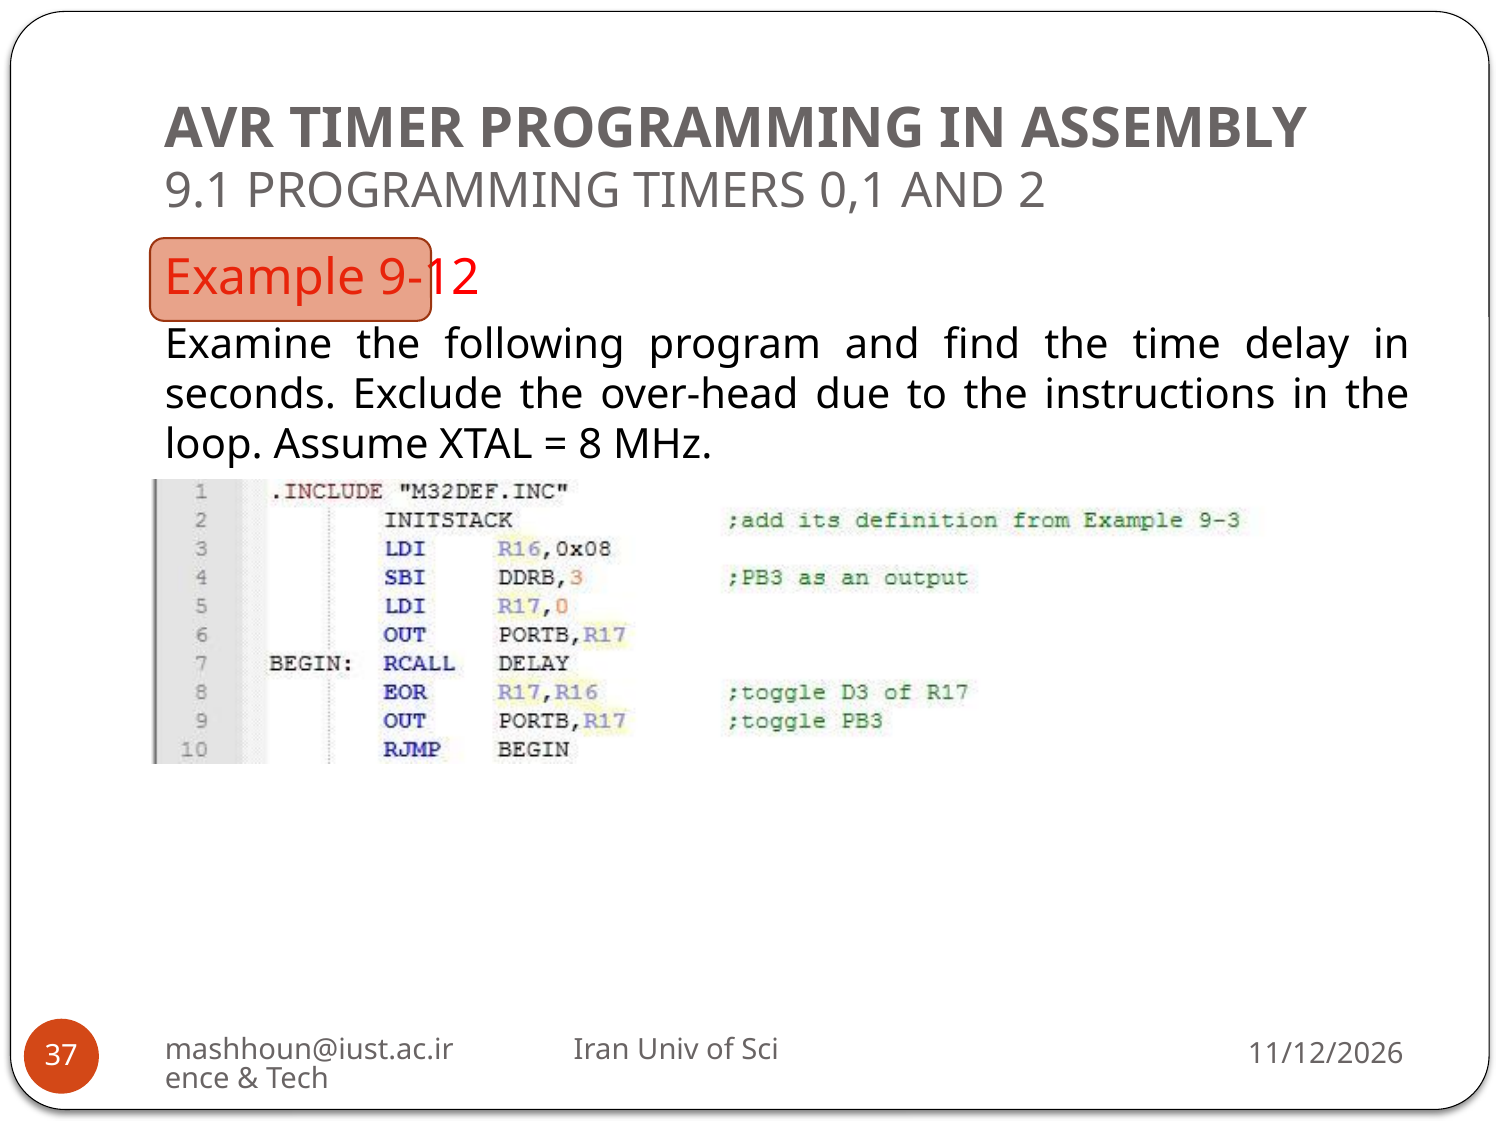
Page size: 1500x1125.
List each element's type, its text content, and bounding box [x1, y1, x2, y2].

list Example 9-12 Examine the following program and find the time delay in seconds. Exclude the over-head due to the instructions in the loop. Assume XTAL = 8 MHz. [150, 237, 1425, 433]
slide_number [1012, 1015, 1419, 1094]
picture [149, 479, 1351, 764]
text_box [148, 237, 433, 322]
title AVR TIMER PROGRAMMING IN ASSEMBLY 9.1 PROGRAMMING TIMERS 0,1 AND 2 [150, 45, 1425, 233]
slide_number 37 [23, 1018, 99, 1094]
footer mashhoun@iust.ac.ir Iran Univ of Science & Tech [150, 1012, 800, 1088]
